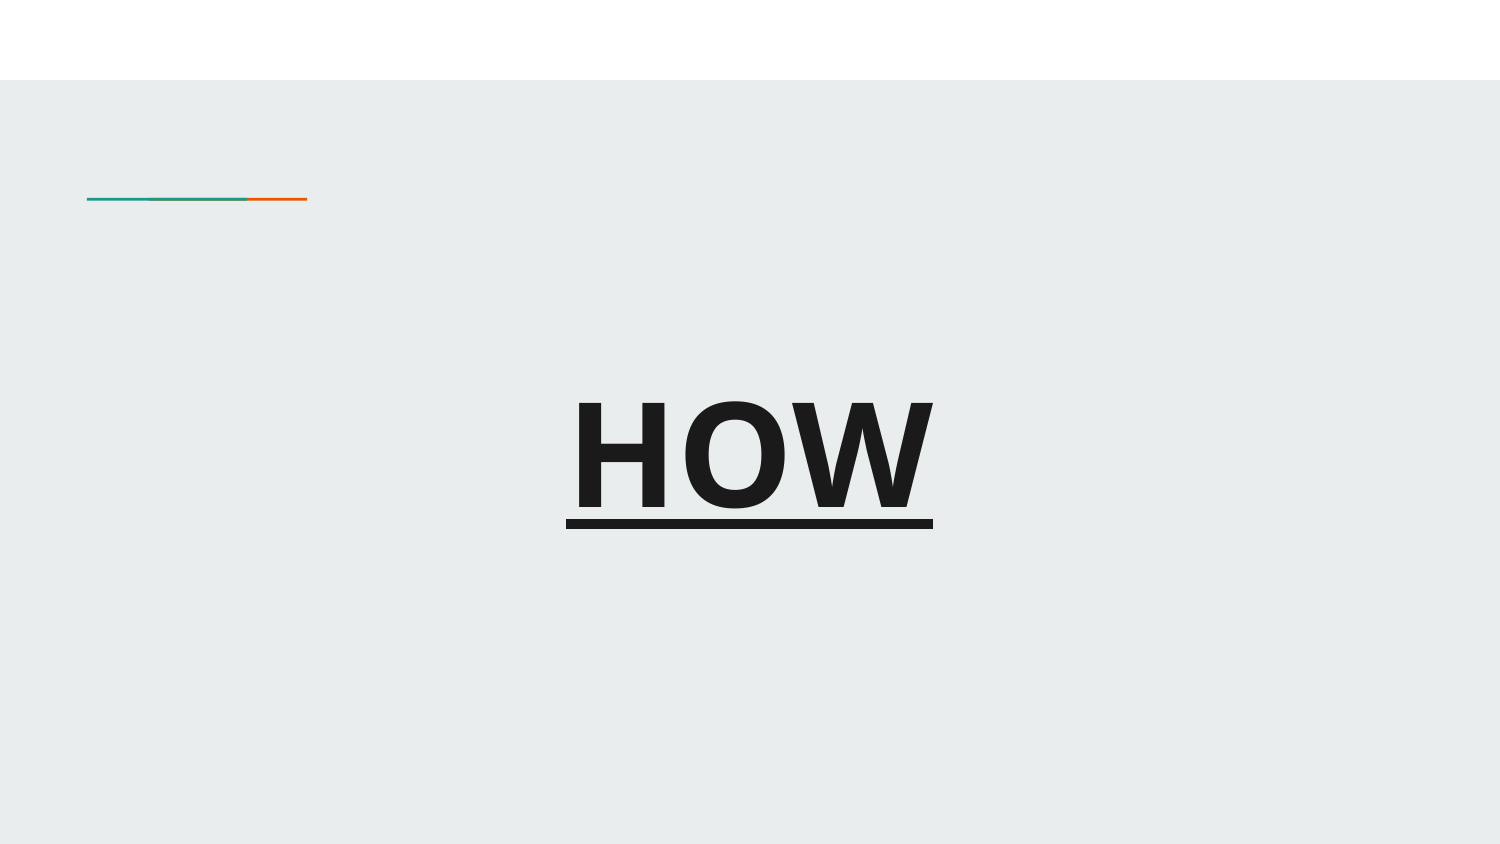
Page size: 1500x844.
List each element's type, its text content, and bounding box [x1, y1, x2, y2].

title HOW [20, 187, 1480, 657]
